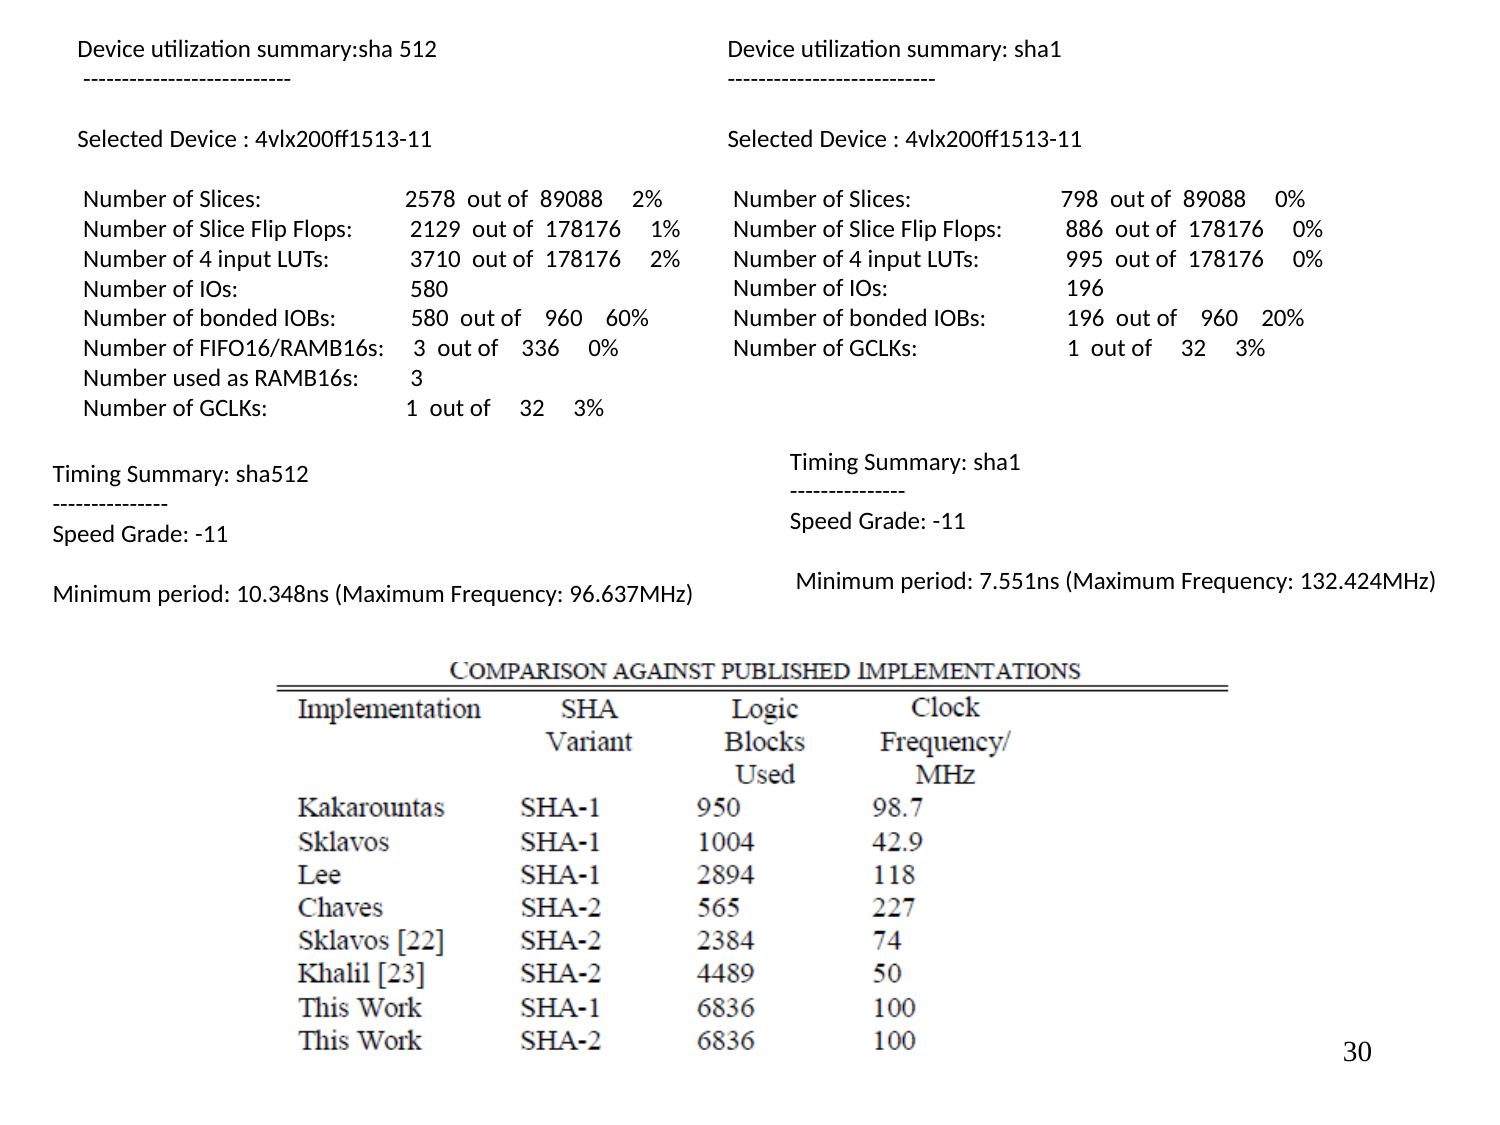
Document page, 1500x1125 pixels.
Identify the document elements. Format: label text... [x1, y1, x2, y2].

text_box Timing Summary: sha1 --------------- Speed Grade: -11 Minimum period: 7.551ns (Maximum Frequency: 132.424MHz) [774, 437, 1475, 605]
picture [249, 662, 1230, 1062]
text_box Device utilization summary: sha1 --------------------------- Selected Device : 4vlx200ff1513-11 Number of Slices: 798 out of 89088 0% Number of Slice Flip Flops: 886 out of 178176 0% Number of 4 input LUTs: 995 out of 178176 0% Number of IOs: 196 Number of bonded IOBs: 196 out of 960 20% Number of GCLKs: 1 out of 32 3% [712, 24, 1463, 419]
text_box Timing Summary: sha512 --------------- Speed Grade: -11 Minimum period: 10.348ns (Maximum Frequency: 96.637MHz) [37, 449, 775, 617]
text_box Device utilization summary:sha 512 --------------------------- Selected Device : 4vlx200ff1513-11 Number of Slices: 2578 out of 89088 2% Number of Slice Flip Flops: 2129 out of 178176 1% Number of 4 input LUTs: 3710 out of 178176 2% Number of IOs: 580 Number of bonded IOBs: 580 out of 960 60% Number of FIFO16/RAMB16s: 3 out of 336 0% Number used as RAMB16s: 3 Number of GCLKs: 1 out of 32 3% [62, 24, 1400, 449]
text_box 30 [1074, 1024, 1388, 1100]
